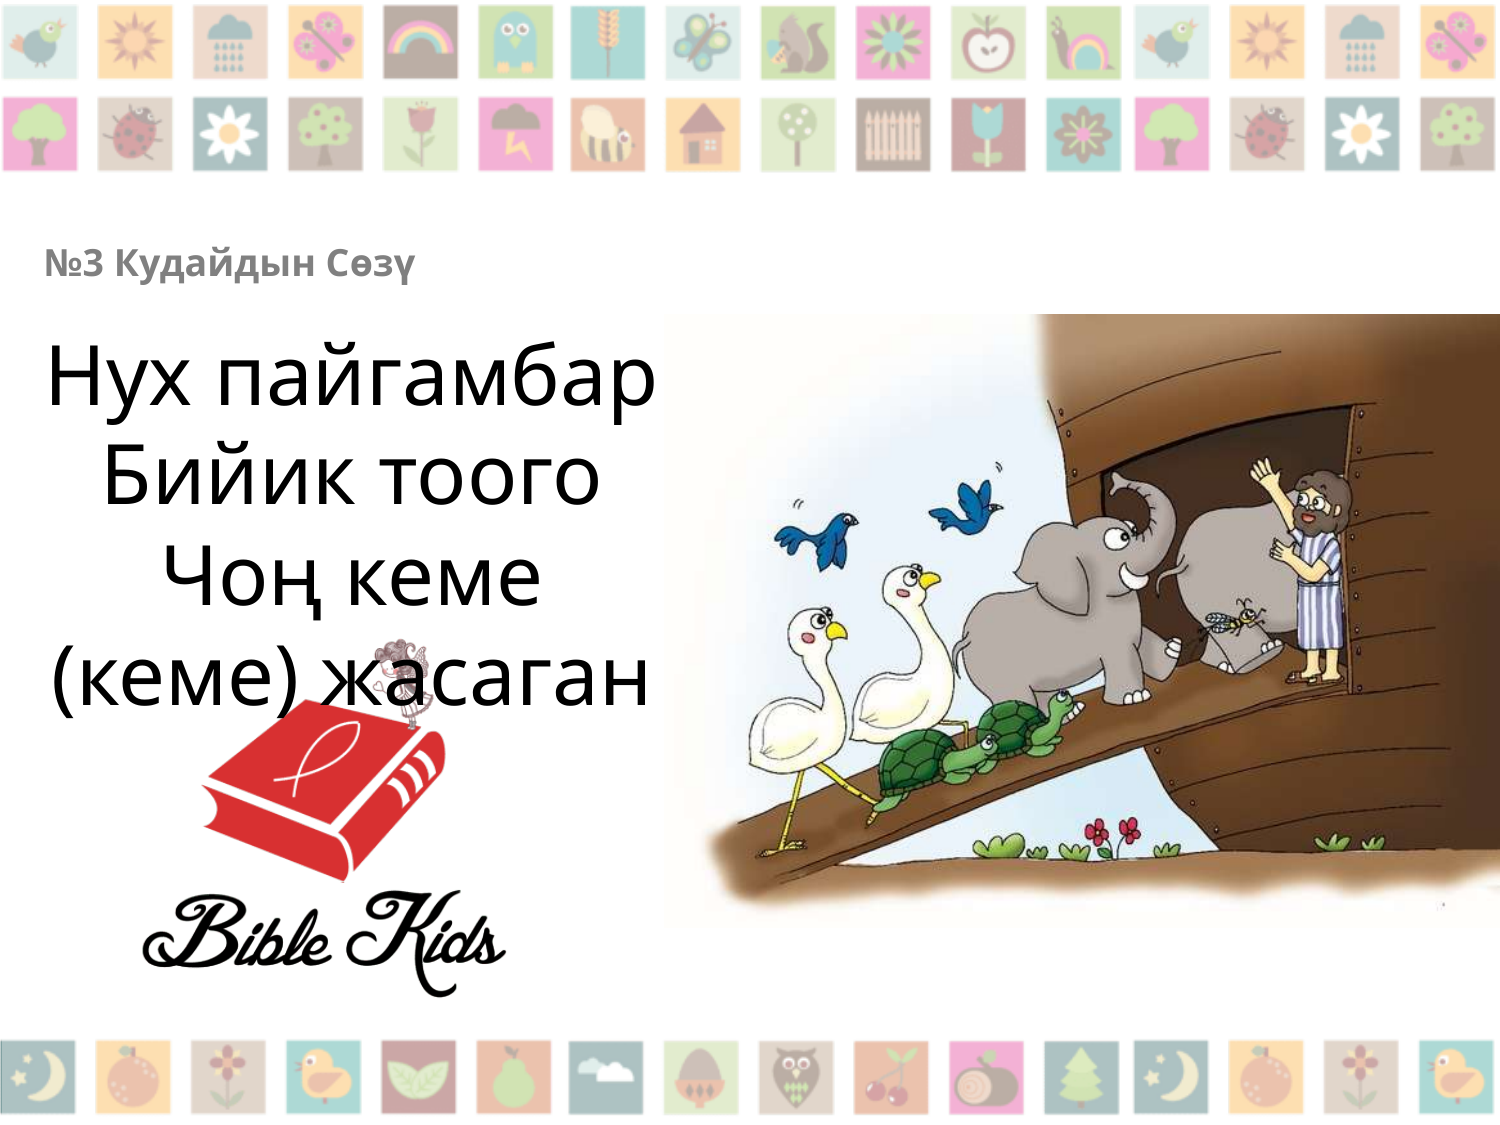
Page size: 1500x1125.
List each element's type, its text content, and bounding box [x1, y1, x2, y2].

text_box Нух пайгамбар Бийик тоого Чоң кеме (кеме) жасаган [29, 314, 662, 730]
picture [117, 600, 544, 1027]
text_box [0, 3, 1500, 181]
text_box №3 Кудайдын Сөзү [29, 231, 491, 292]
picture [664, 314, 1500, 928]
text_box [0, 1028, 1500, 1118]
